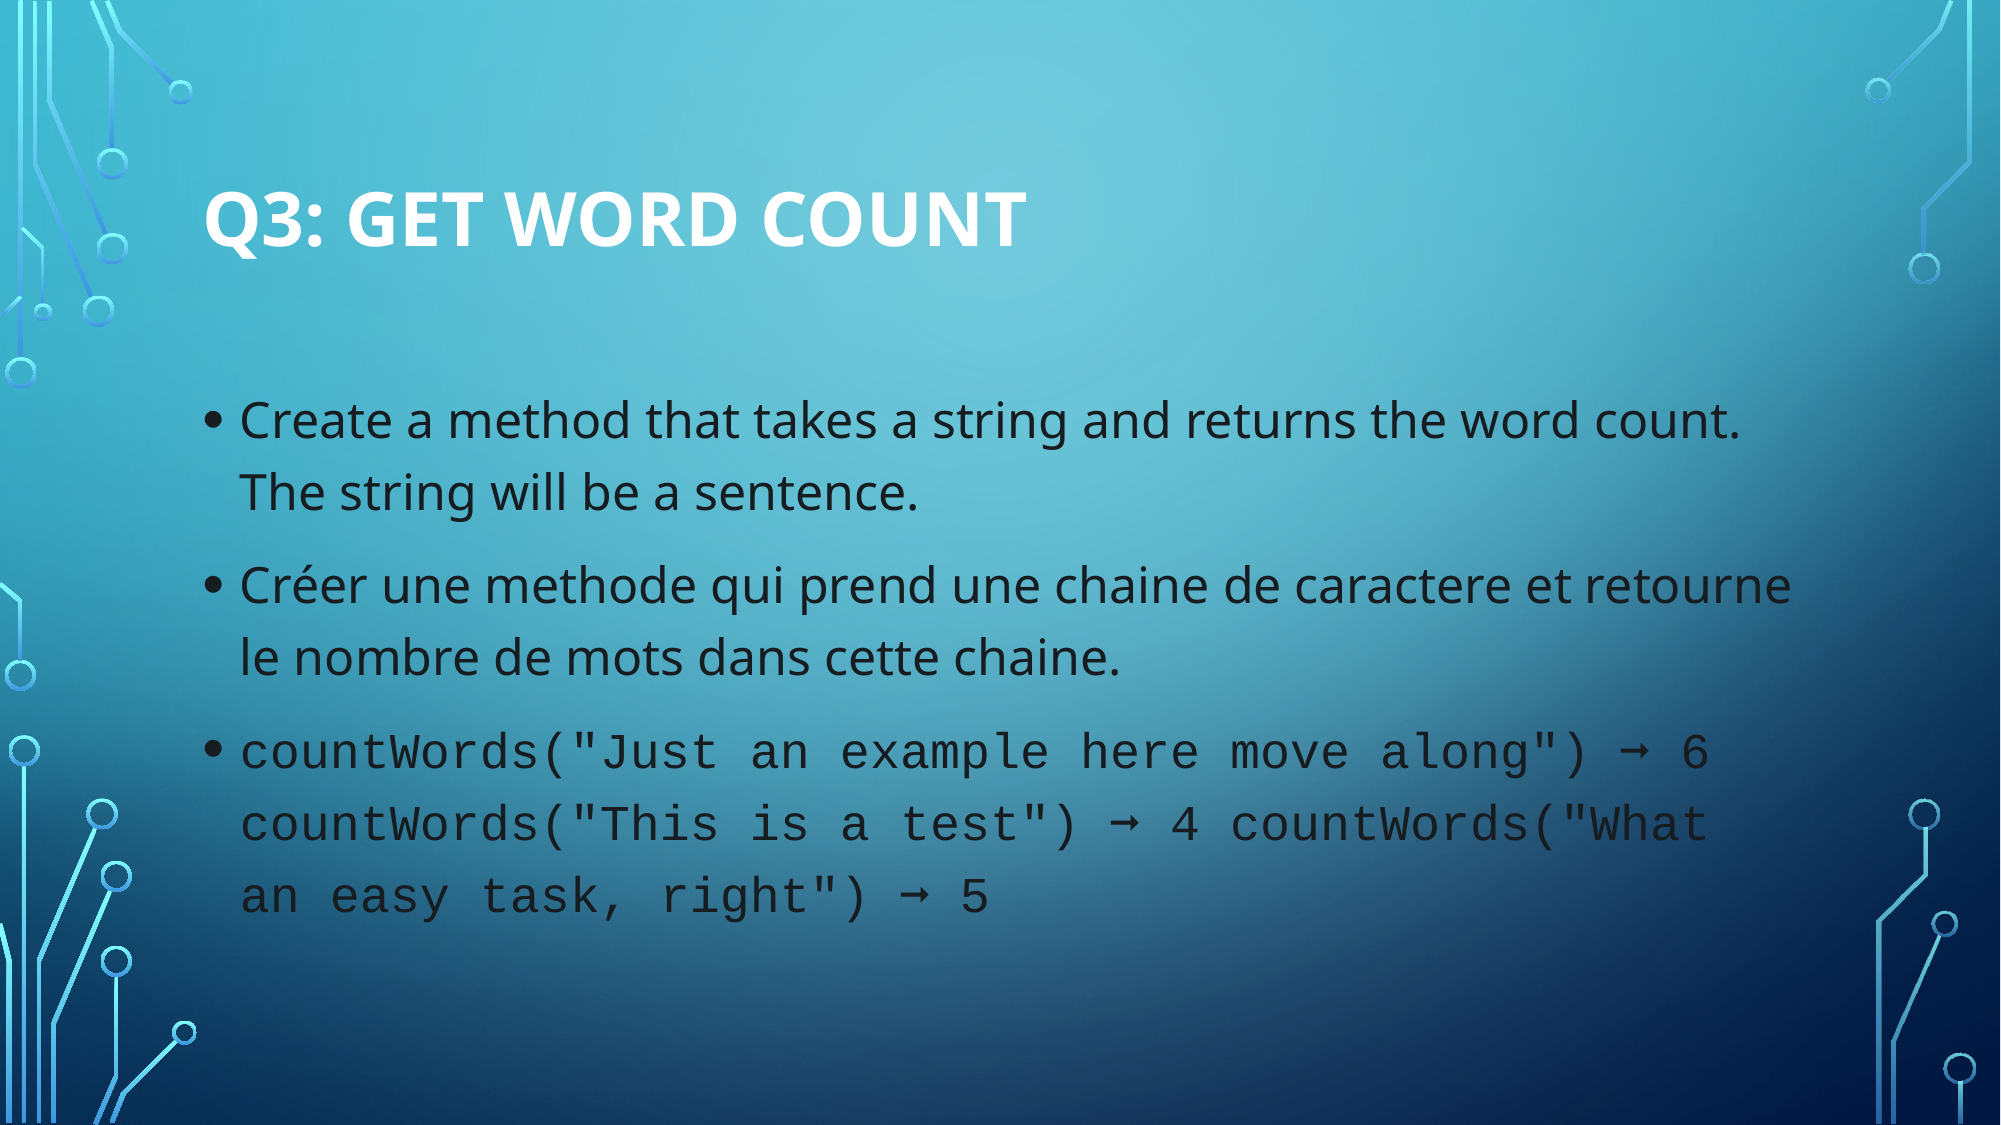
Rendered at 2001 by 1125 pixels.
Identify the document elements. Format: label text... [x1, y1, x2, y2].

list Create a method that takes a string and returns the word count. The string will be a sentence. Créer une methode qui prend une chaine de caractere et retourne le nombre de mots dans cette chaine. countWords("Just an example here move along") ➞ 6 countWords("This is a test") ➞ 4 countWords("What an easy task, right") ➞ 5 [187, 369, 1813, 950]
title Q3: Get Word Count [187, 101, 1813, 344]
